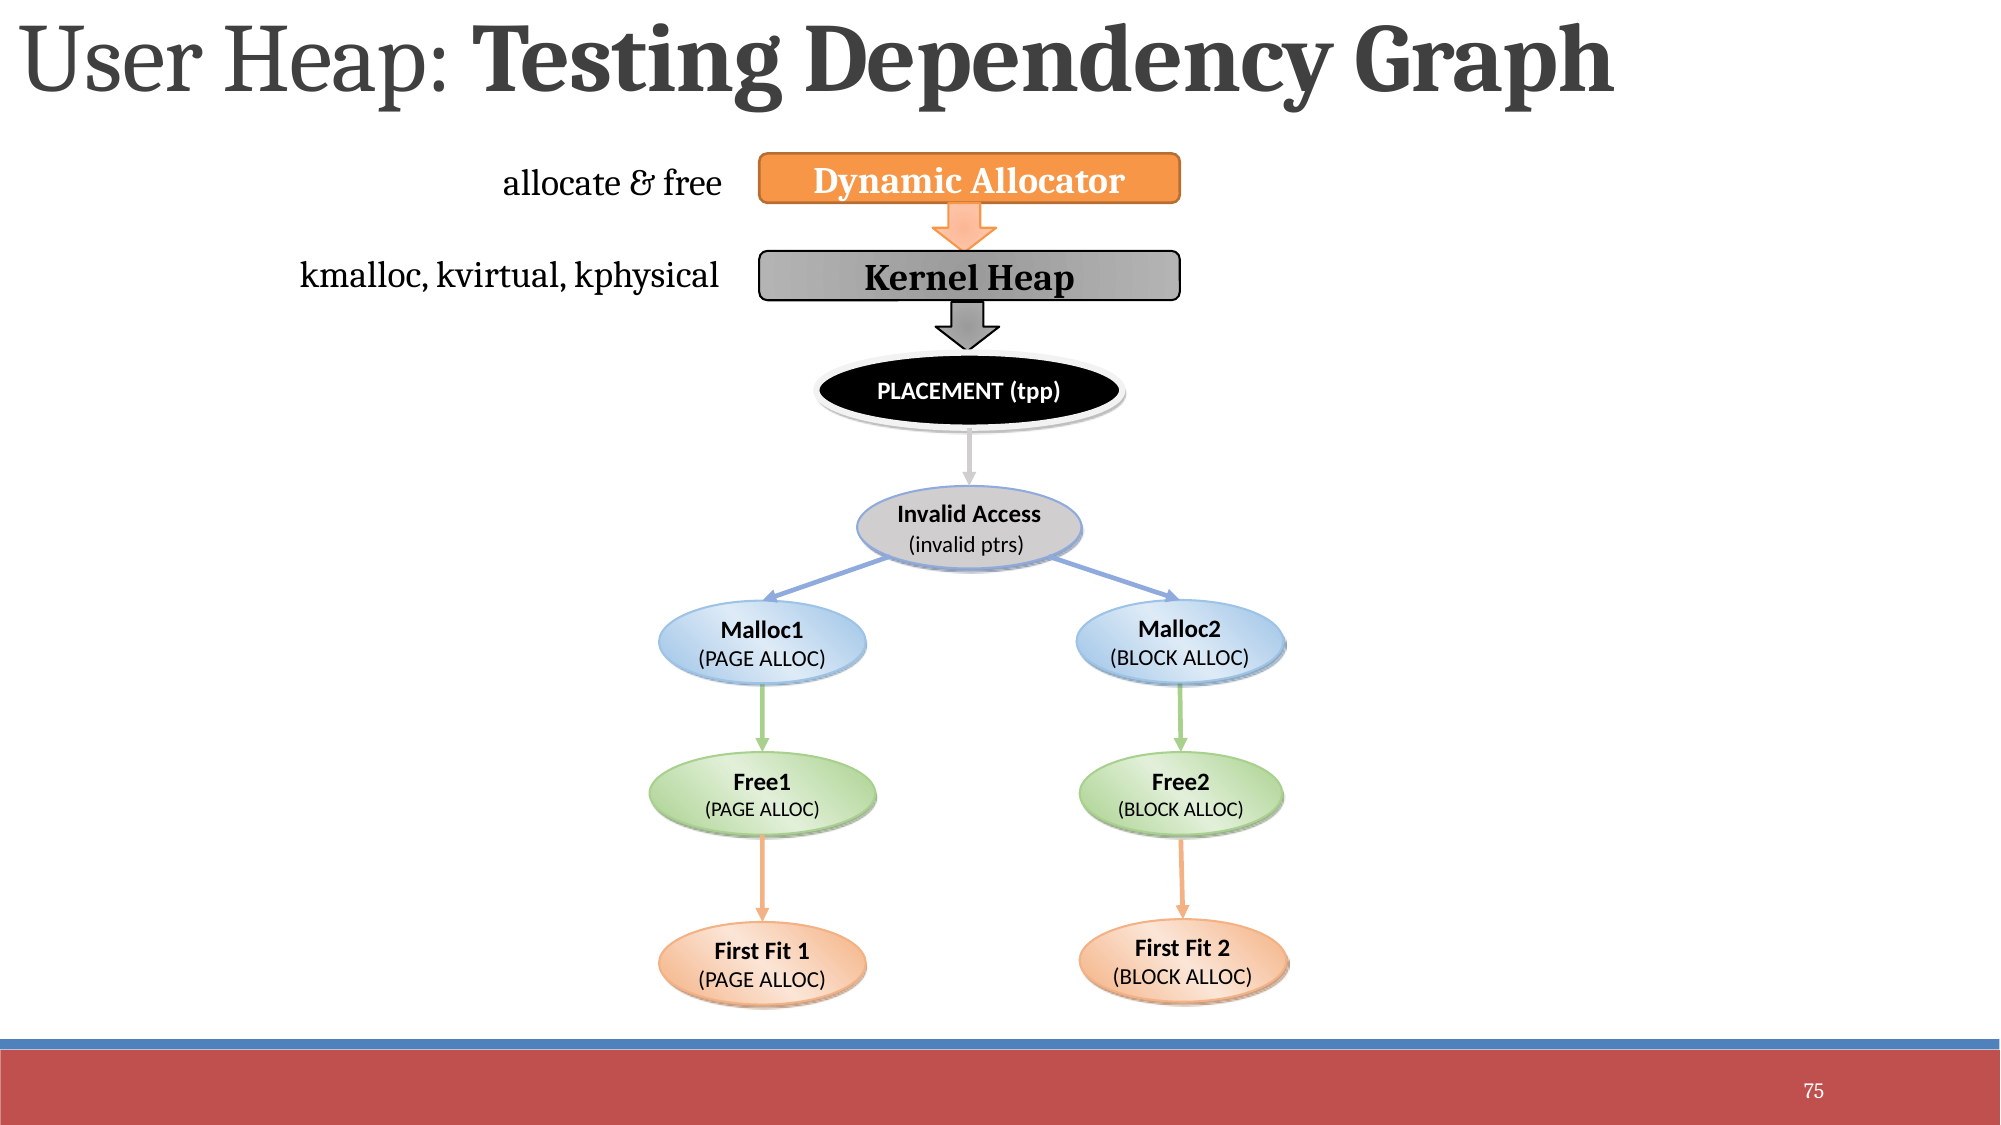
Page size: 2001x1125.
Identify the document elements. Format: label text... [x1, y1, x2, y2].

slide_number 75 [1624, 1059, 1840, 1120]
text_box Dynamic Allocator [757, 152, 1182, 205]
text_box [648, 682, 1283, 836]
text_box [658, 834, 1287, 1006]
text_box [856, 427, 1082, 552]
text_box allocate & free [488, 150, 738, 211]
text_box PLACEMENT (tpp) [816, 352, 1123, 424]
text_box [931, 201, 998, 249]
text_box Kernel Heap [758, 249, 1181, 302]
title User Heap: Testing Dependency Graph [3, 3, 2000, 119]
text_box [934, 300, 1001, 352]
text_box kmalloc, kvirtual, kphysical [284, 242, 736, 303]
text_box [658, 555, 1284, 684]
